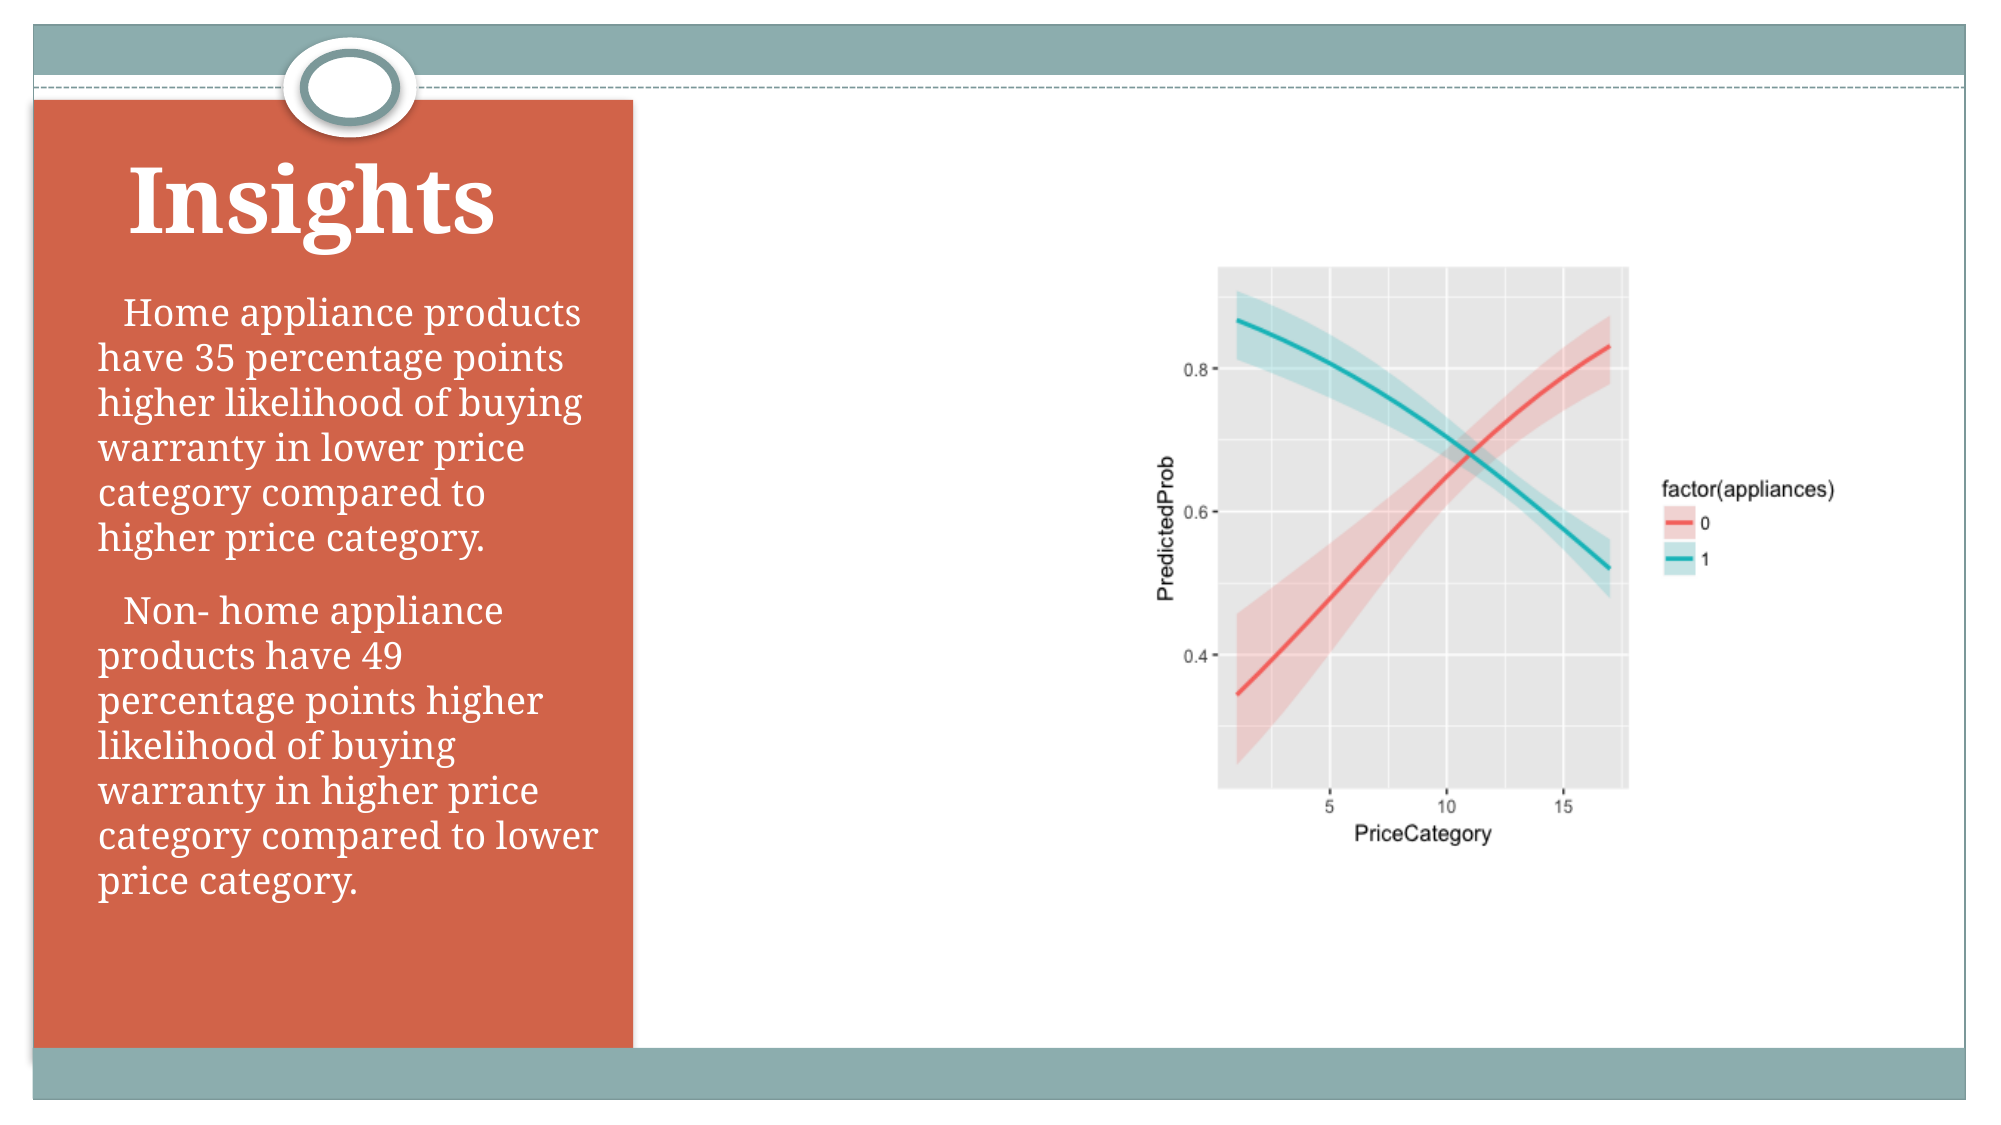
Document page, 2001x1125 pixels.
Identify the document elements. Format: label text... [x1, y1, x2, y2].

list Home appliance products have 35 percentage points higher likelihood of buying warranty in lower price category compared to higher price category. Non- home appliance products have 49 percentage points higher likelihood of buying warranty in higher price category compared to lower price category. [83, 281, 617, 564]
title Insights [113, 75, 783, 260]
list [1146, 255, 1857, 857]
